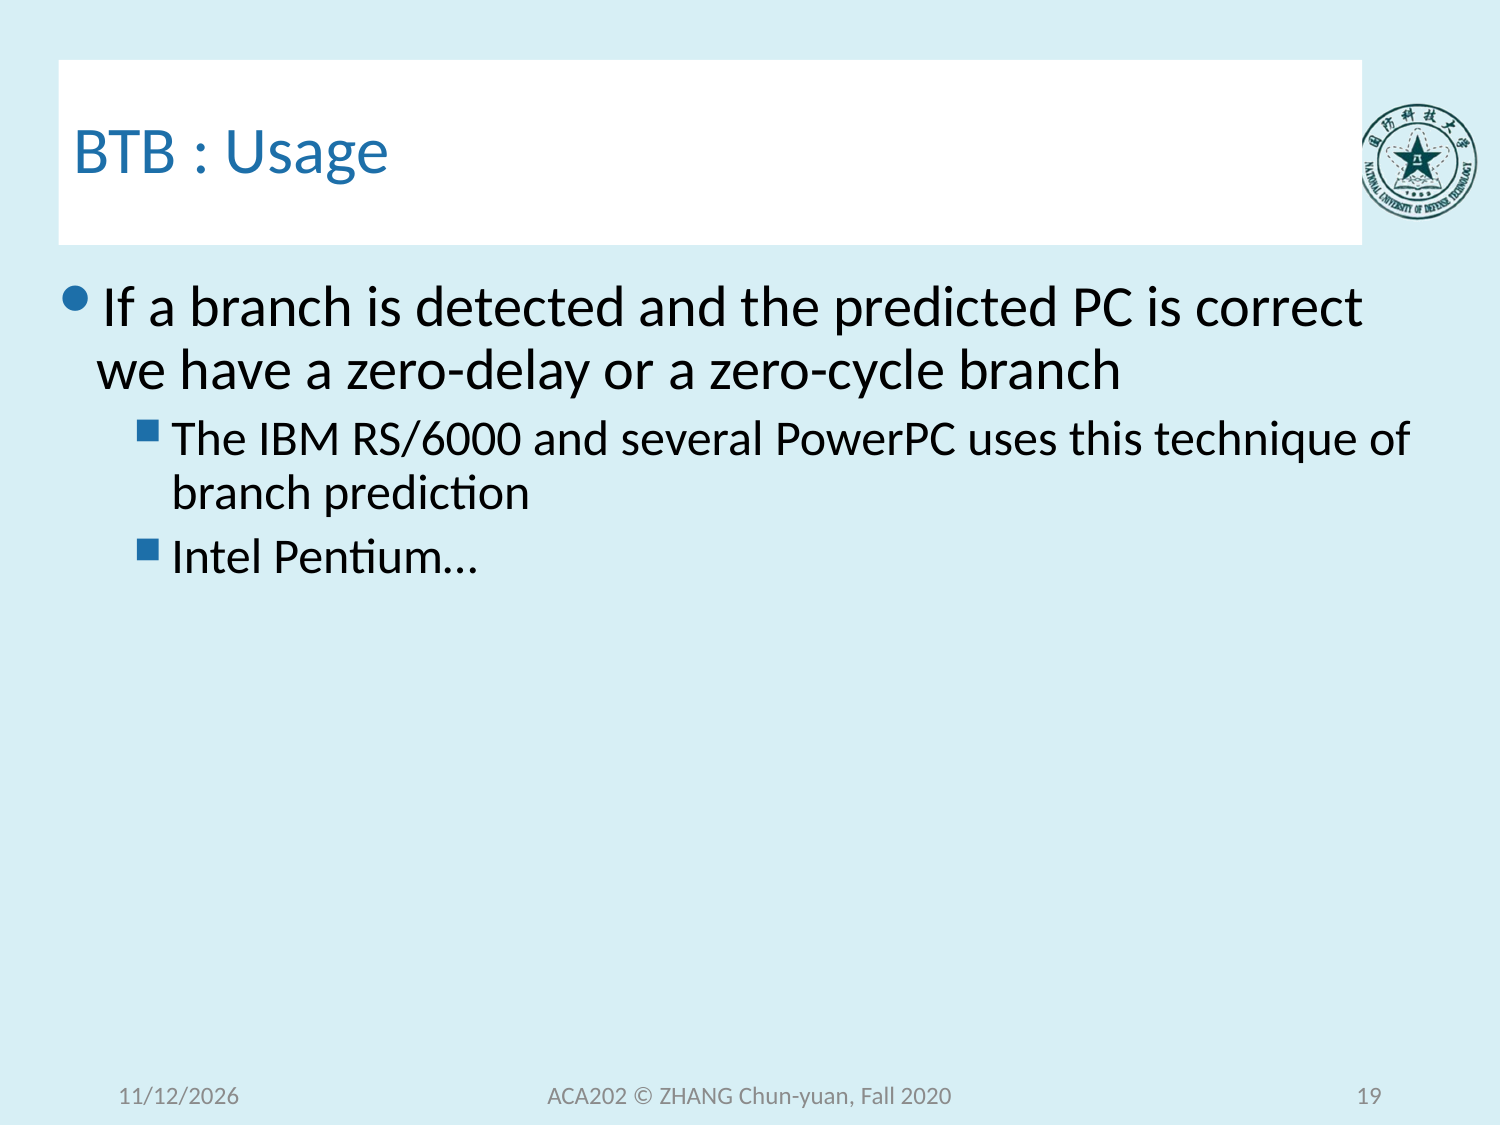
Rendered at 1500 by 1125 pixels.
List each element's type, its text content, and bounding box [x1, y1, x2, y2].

footer ACA202 © ZHANG Chun-yuan, Fall 2020 [496, 1064, 1004, 1125]
list If a branch is detected and the predicted PC is correct we have a zero-delay or a zero-cycle branch The IBM RS/6000 and several PowerPC uses this technique of branch prediction Intel Pentium… [43, 268, 1457, 1045]
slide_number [103, 1064, 441, 1125]
title BTB : Usage [58, 59, 1363, 245]
picture [1363, 102, 1480, 224]
slide_number 19 [1059, 1064, 1397, 1125]
